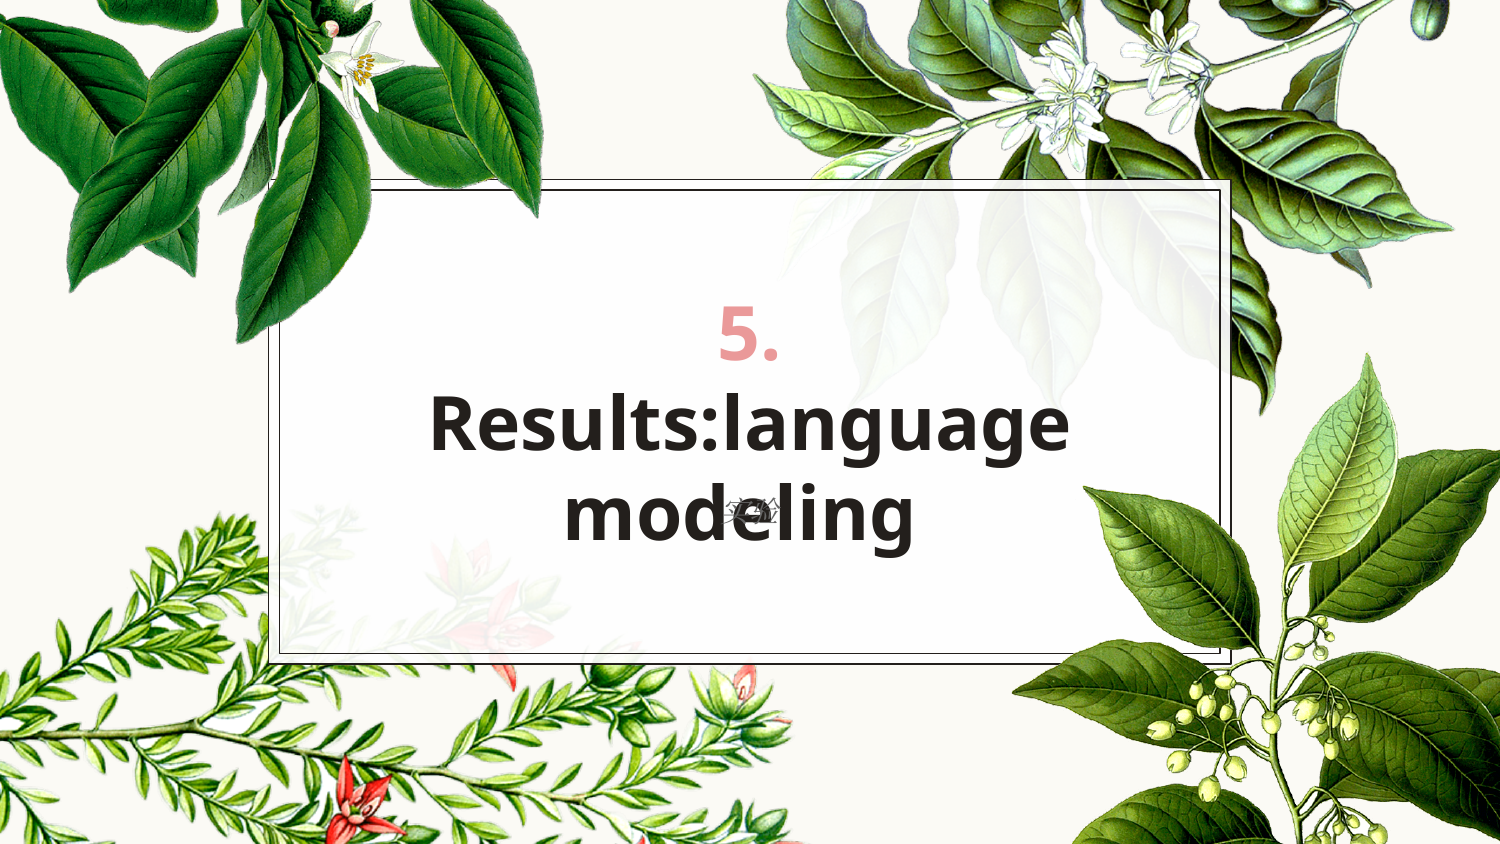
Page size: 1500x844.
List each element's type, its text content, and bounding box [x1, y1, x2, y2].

picture [0, 492, 820, 844]
picture [0, 0, 547, 346]
title 5. Results:language modeling [226, 270, 1274, 461]
subtitle 实验 [112, 478, 1388, 608]
picture [752, 0, 1500, 844]
